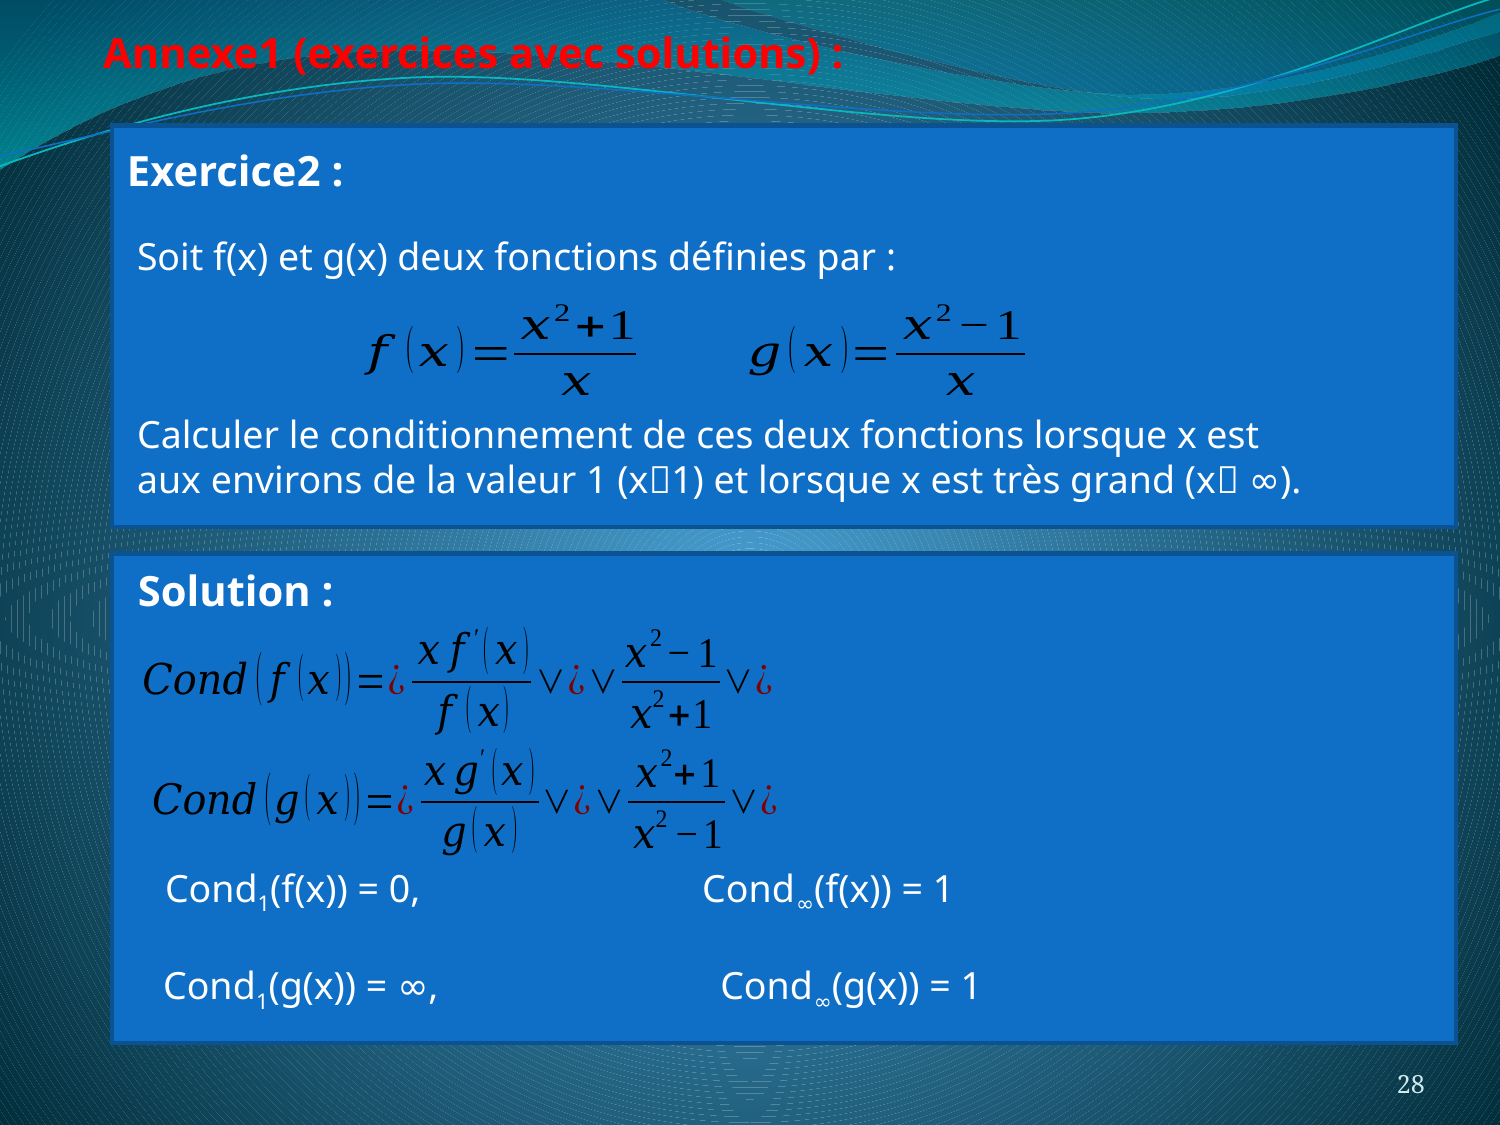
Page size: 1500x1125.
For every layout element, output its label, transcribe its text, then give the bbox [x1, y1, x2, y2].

text_box 28 [1299, 1052, 1425, 1103]
picture [1458, 131, 1463, 166]
text_box Annexe1 (exercices avec solutions) : [88, 19, 1034, 84]
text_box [111, 125, 1457, 528]
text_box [111, 553, 1457, 1043]
